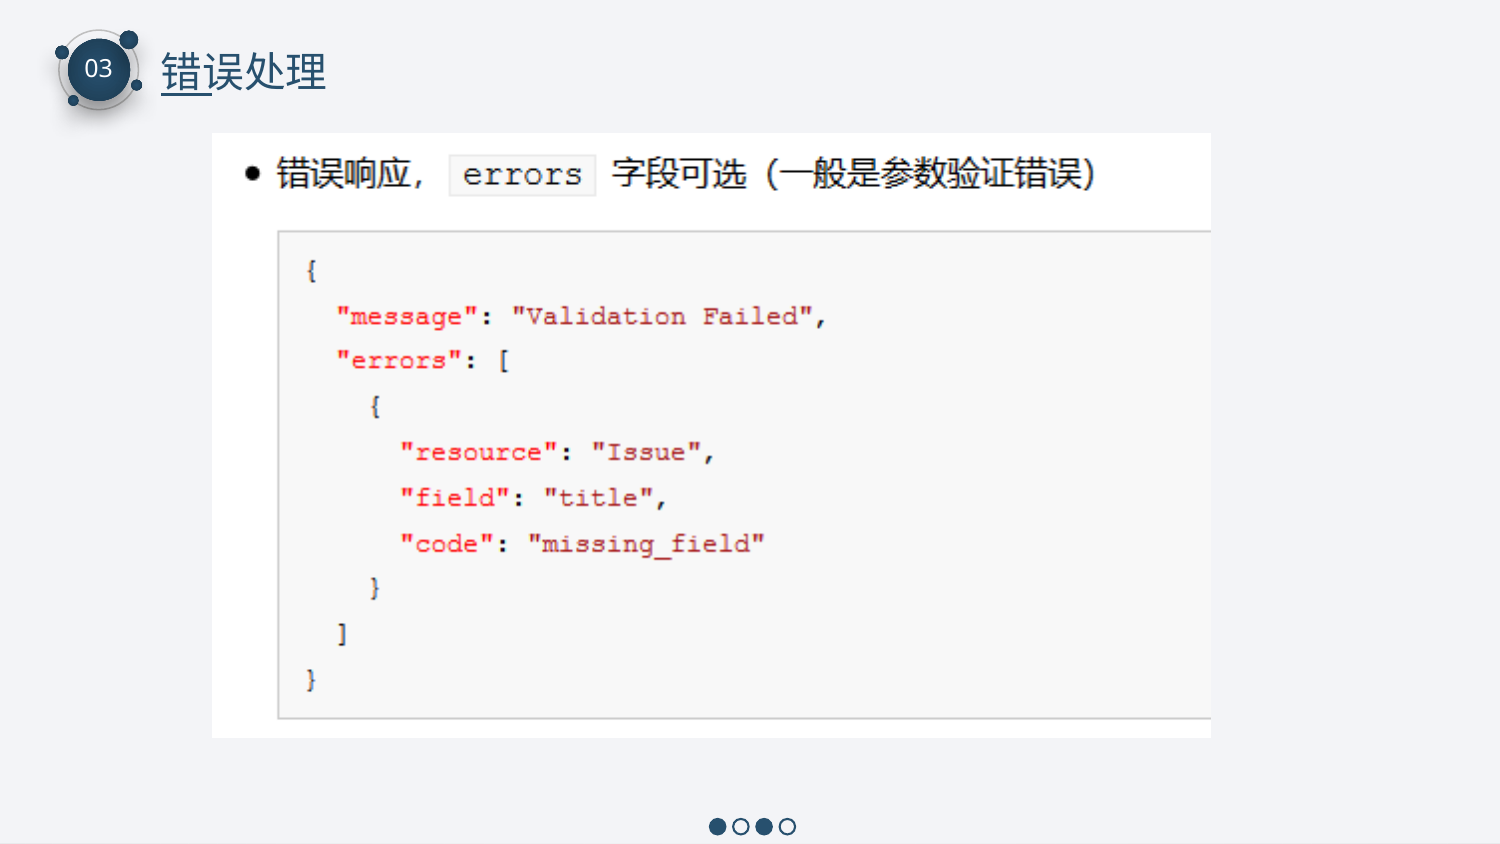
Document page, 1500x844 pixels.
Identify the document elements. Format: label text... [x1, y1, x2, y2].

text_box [145, 38, 344, 105]
picture [212, 133, 1211, 738]
text_box 03 [69, 45, 128, 91]
